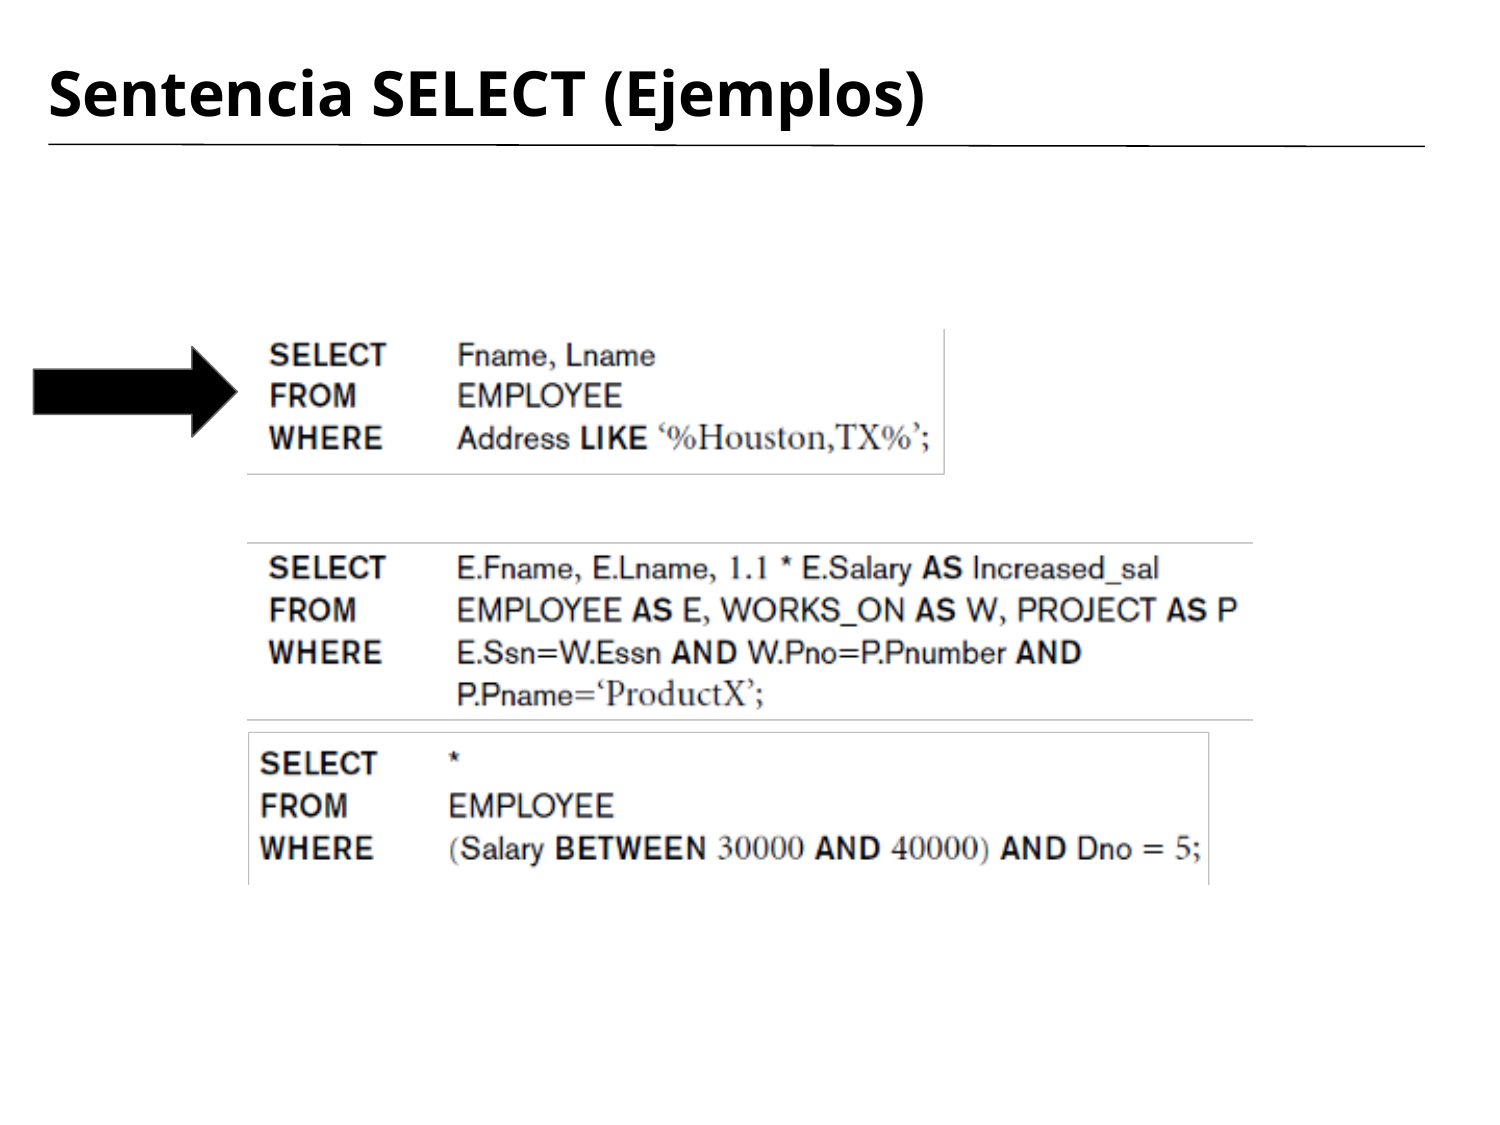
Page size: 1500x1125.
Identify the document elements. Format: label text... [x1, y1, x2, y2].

picture [247, 329, 1253, 886]
title Sentencia SELECT (Ejemplos) [33, 32, 1384, 145]
text_box [33, 346, 238, 438]
